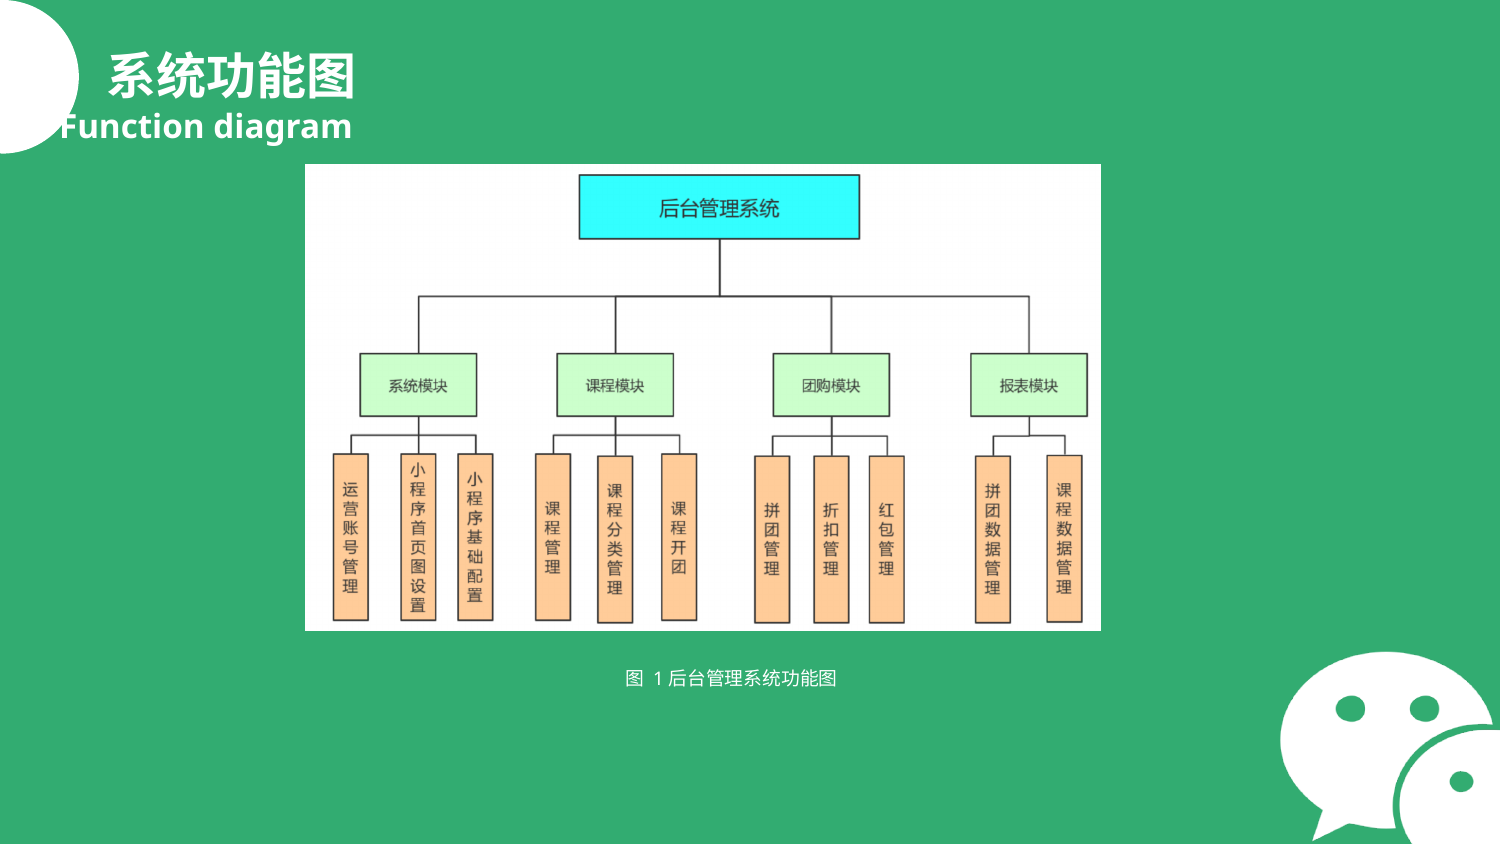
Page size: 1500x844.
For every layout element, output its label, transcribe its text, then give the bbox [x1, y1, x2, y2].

text_box 系统功能图 [92, 37, 372, 113]
picture [305, 164, 1101, 631]
text_box [0, 0, 80, 155]
text_box 图 1后台管理系统功能图 [610, 659, 889, 697]
picture [1273, 645, 1500, 844]
text_box Function diagram [44, 97, 368, 153]
